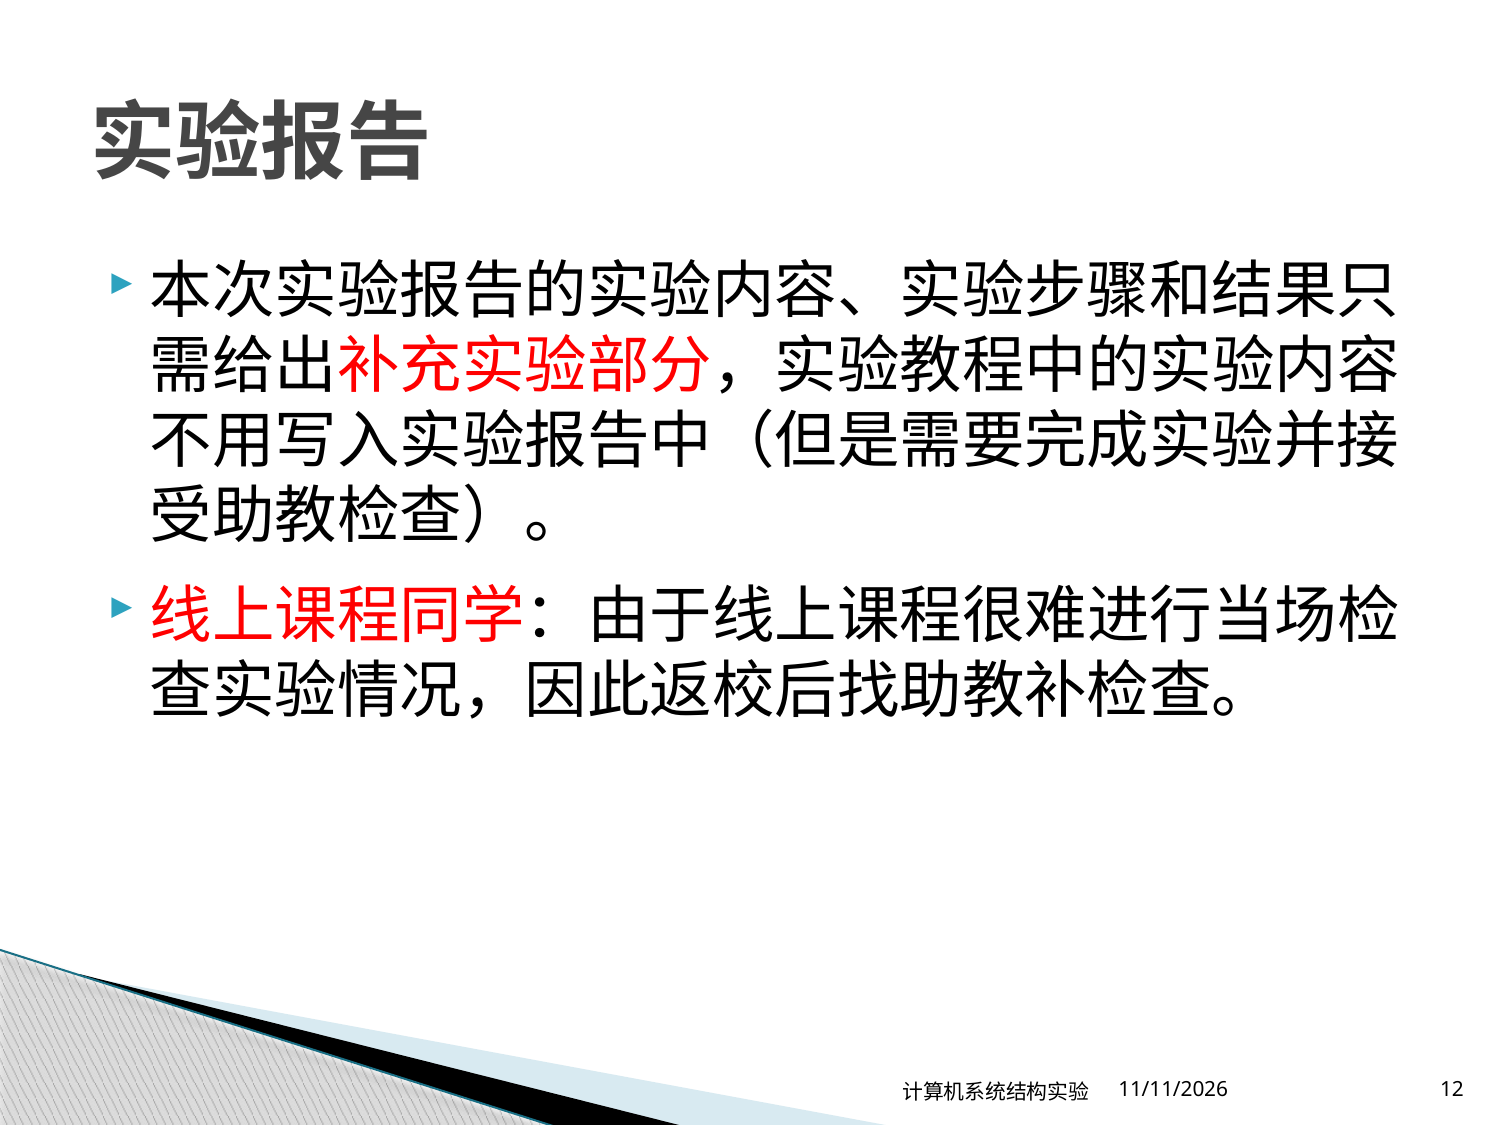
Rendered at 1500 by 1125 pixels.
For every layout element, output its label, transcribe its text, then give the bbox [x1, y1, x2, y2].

slide_number 12 [1418, 1051, 1479, 1112]
footer 计算机系统结构实验 [718, 1051, 1105, 1112]
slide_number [1105, 1051, 1418, 1112]
list 本次实验报告的实验内容、实验步骤和结果只需给出补充实验部分，实验教程中的实验内容不用写入实验报告中（但是需要完成实验并接受助教检查）。 线上课程同学：由于线上课程很难进行当场检查实验情况，因此返校后找助教补检查。 [75, 242, 1425, 986]
title 实验报告 [75, 45, 1425, 233]
